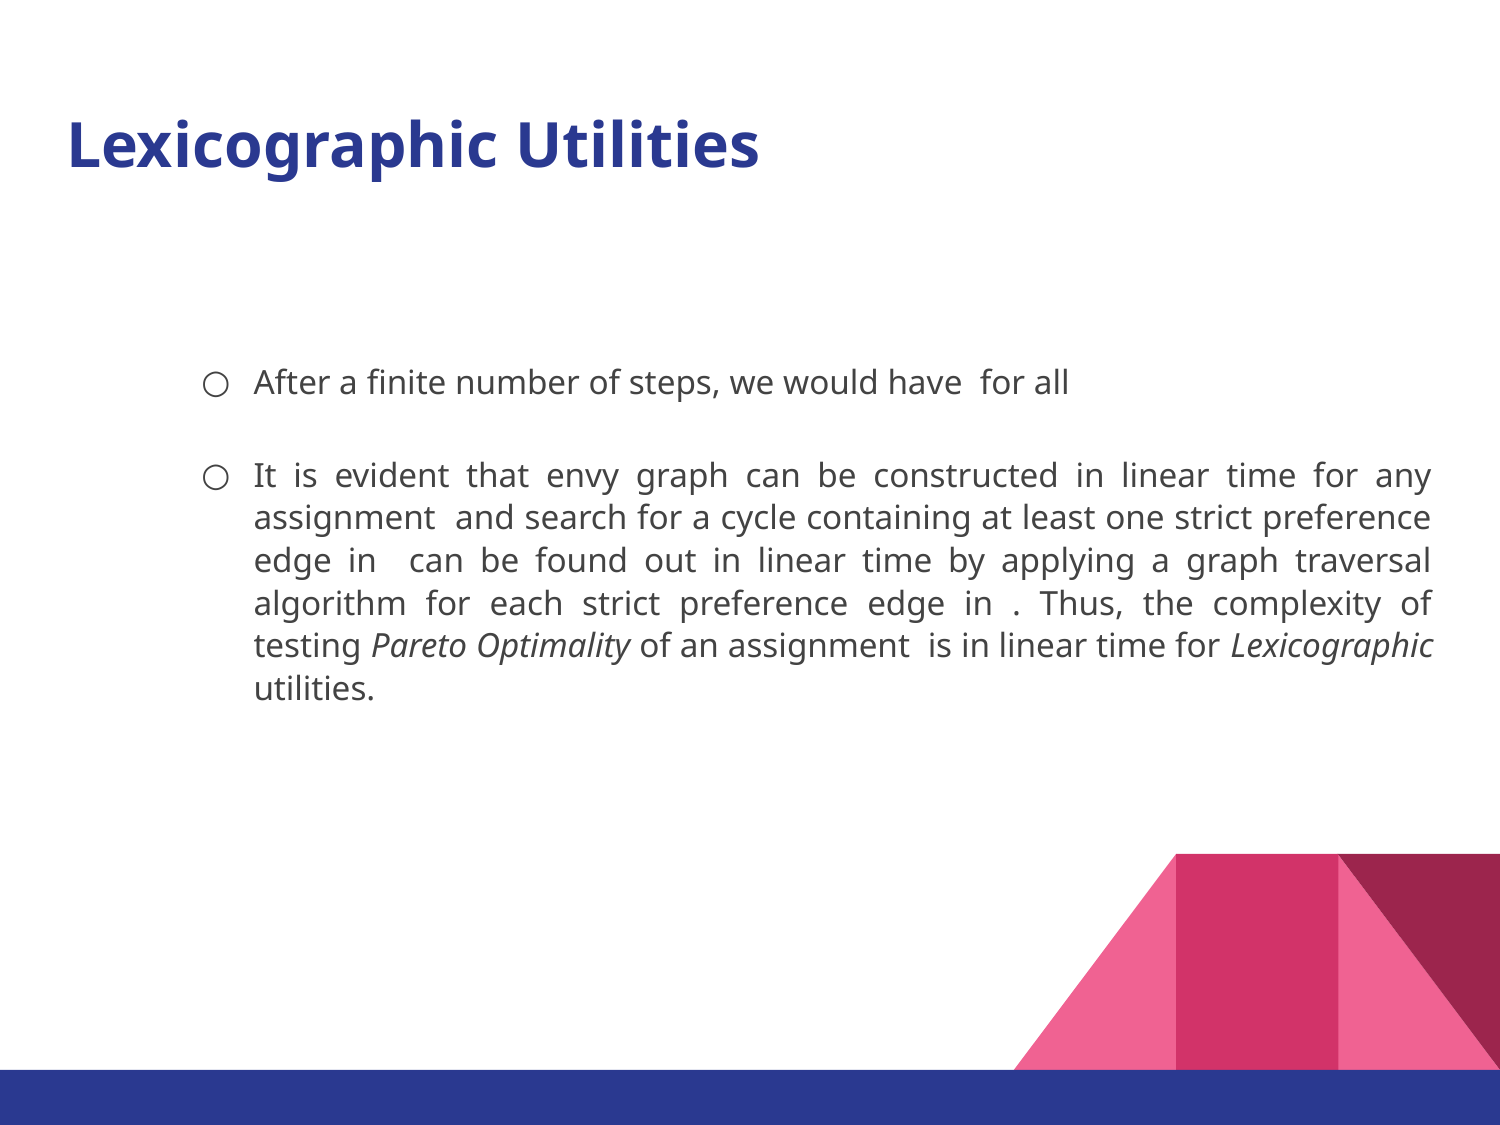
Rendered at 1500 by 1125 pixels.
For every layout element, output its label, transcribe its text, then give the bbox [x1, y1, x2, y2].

title Lexicographic Utilities [51, 89, 1449, 223]
